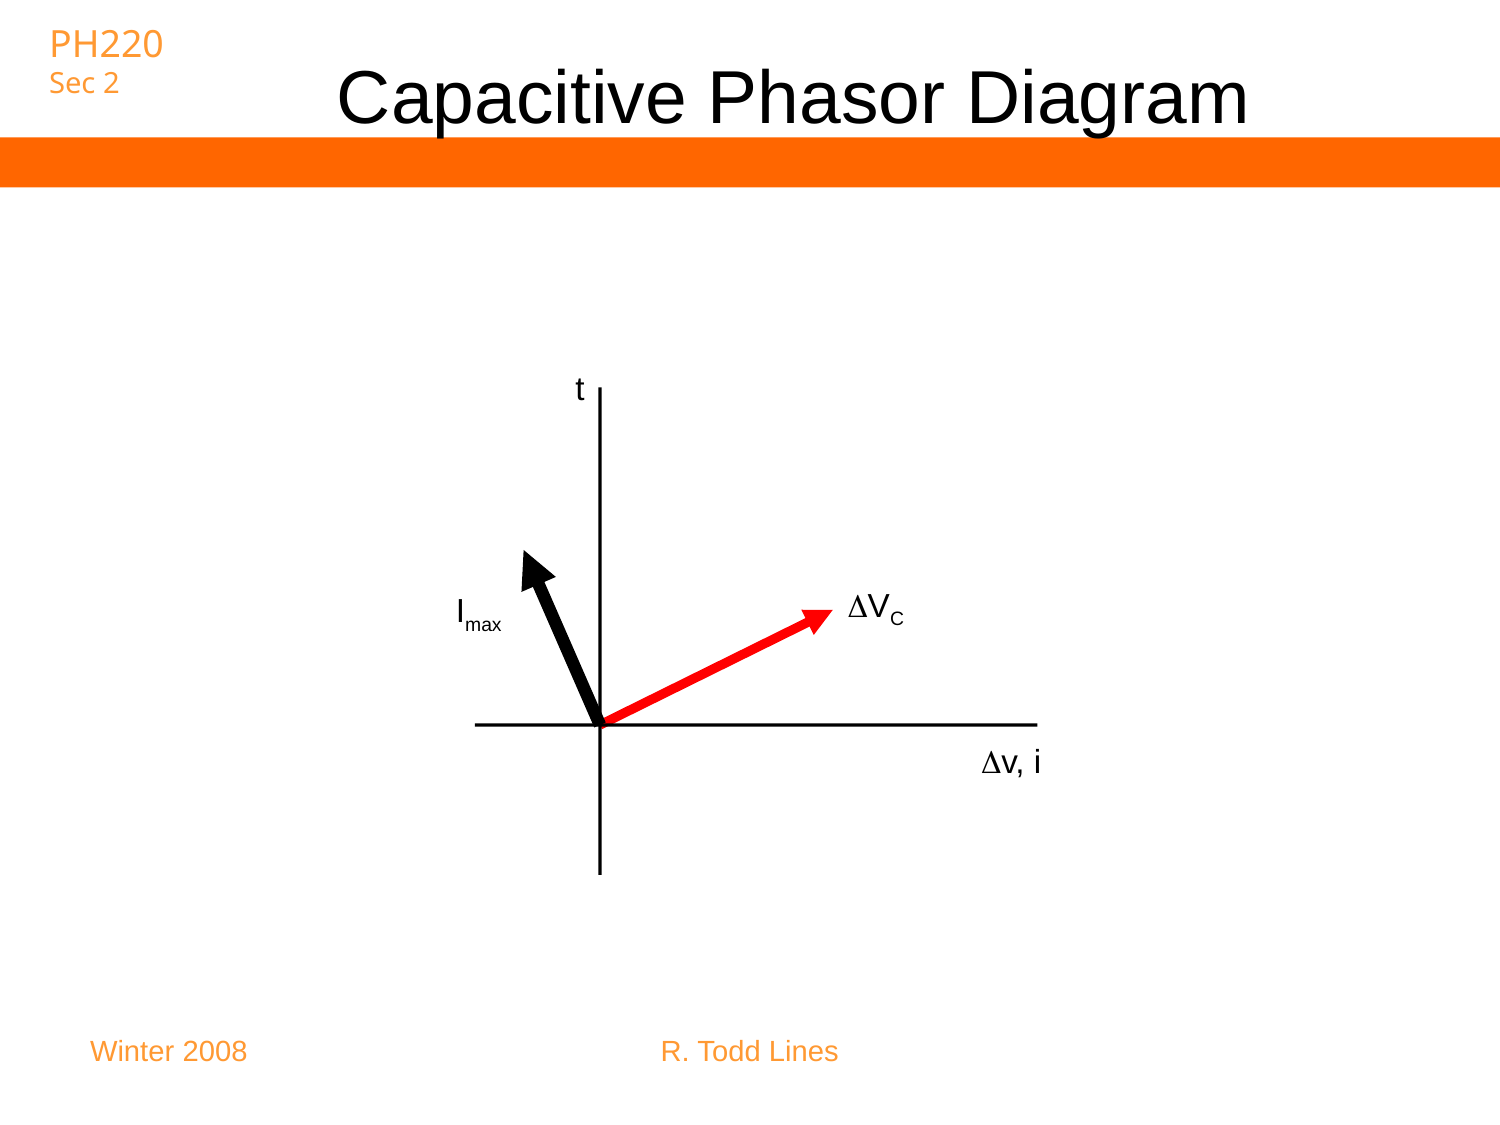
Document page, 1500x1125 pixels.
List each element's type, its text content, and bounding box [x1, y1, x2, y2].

slide_number Winter 2008 [75, 1024, 425, 1103]
footer R. Todd Lines [512, 1024, 988, 1103]
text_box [440, 359, 1059, 876]
title Capacitive Phasor Diagram [262, 0, 1325, 188]
